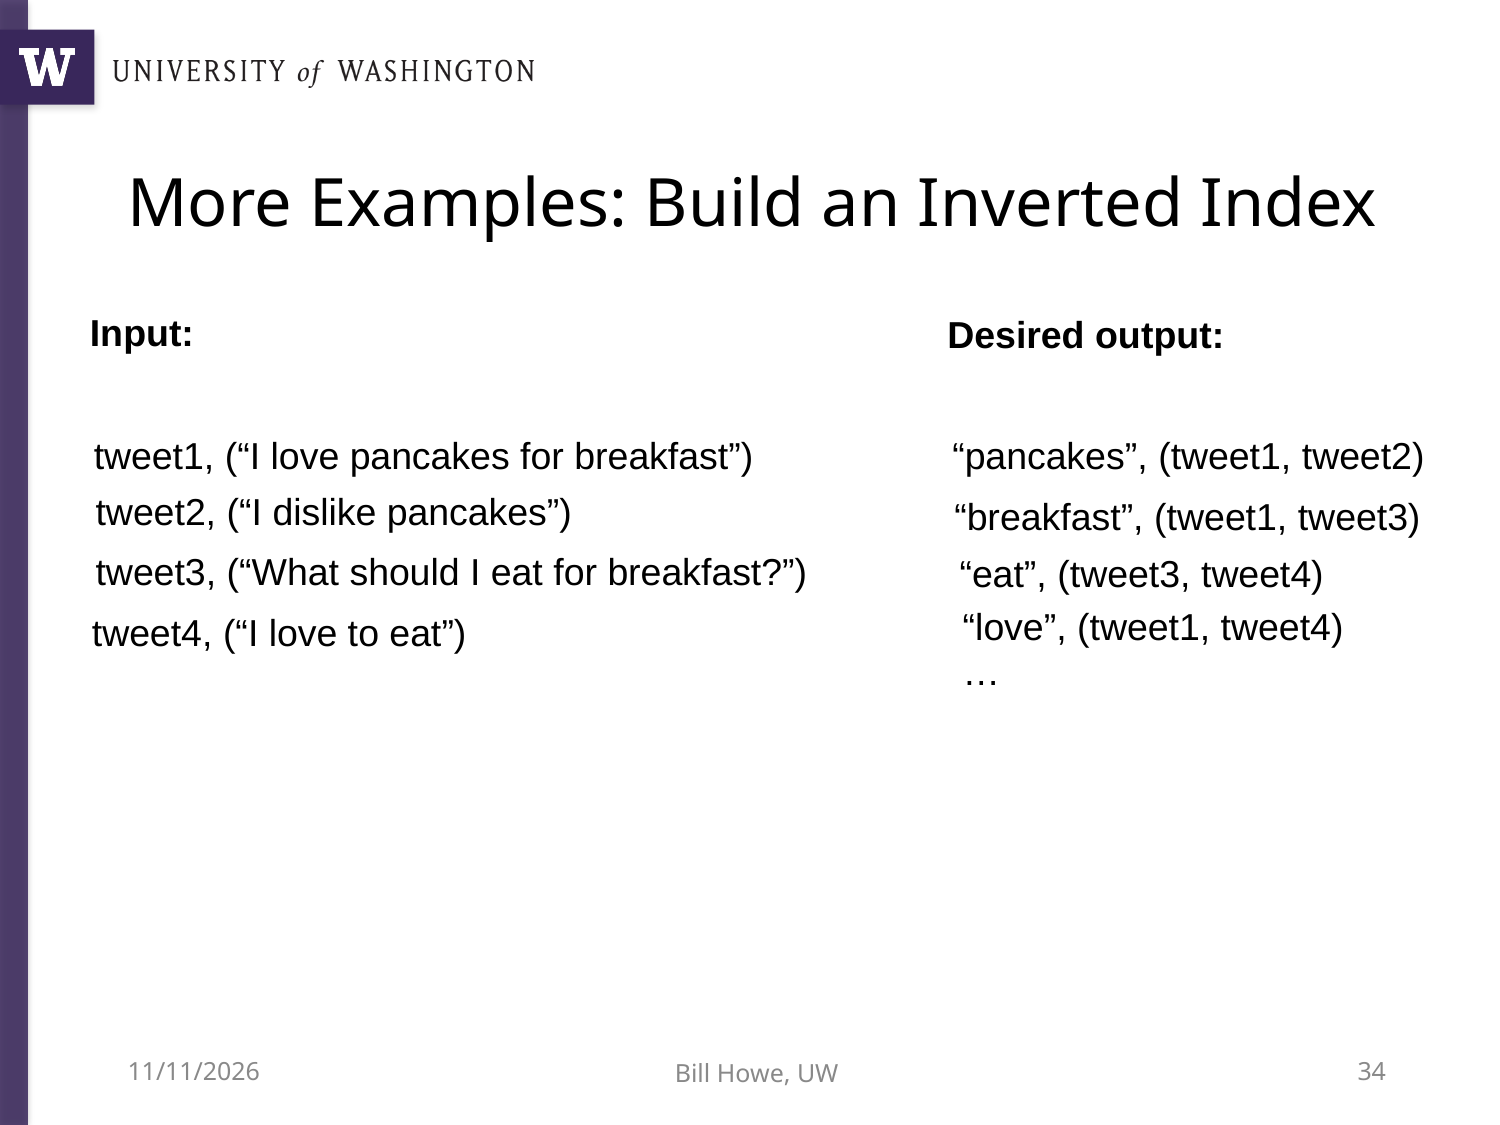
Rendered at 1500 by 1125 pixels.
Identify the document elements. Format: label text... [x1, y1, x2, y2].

picture [112, 59, 534, 88]
text_box “love”, (tweet1, tweet4) … [947, 595, 1486, 701]
text_box Input: [74, 301, 463, 362]
slide_number 34 [1051, 1042, 1402, 1103]
text_box “pancakes”, (tweet1, tweet2) [937, 424, 1475, 485]
footer Bill Howe, UW [519, 1042, 995, 1103]
text_box tweet4, (“I love to eat”) [77, 601, 482, 662]
text_box tweet1, (“I love pancakes for breakfast”) [78, 424, 804, 485]
text_box tweet3, (“What should I eat for breakfast?”) [80, 540, 900, 601]
picture [19, 48, 75, 86]
title More Examples: Build an Inverted Index [112, 125, 1401, 275]
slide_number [112, 1042, 463, 1103]
text_box Desired output: [932, 303, 1321, 364]
text_box “eat”, (tweet3, tweet4) [944, 542, 1483, 603]
text_box tweet2, (“I dislike pancakes”) [80, 480, 806, 540]
text_box “breakfast”, (tweet1, tweet3) [939, 485, 1478, 546]
